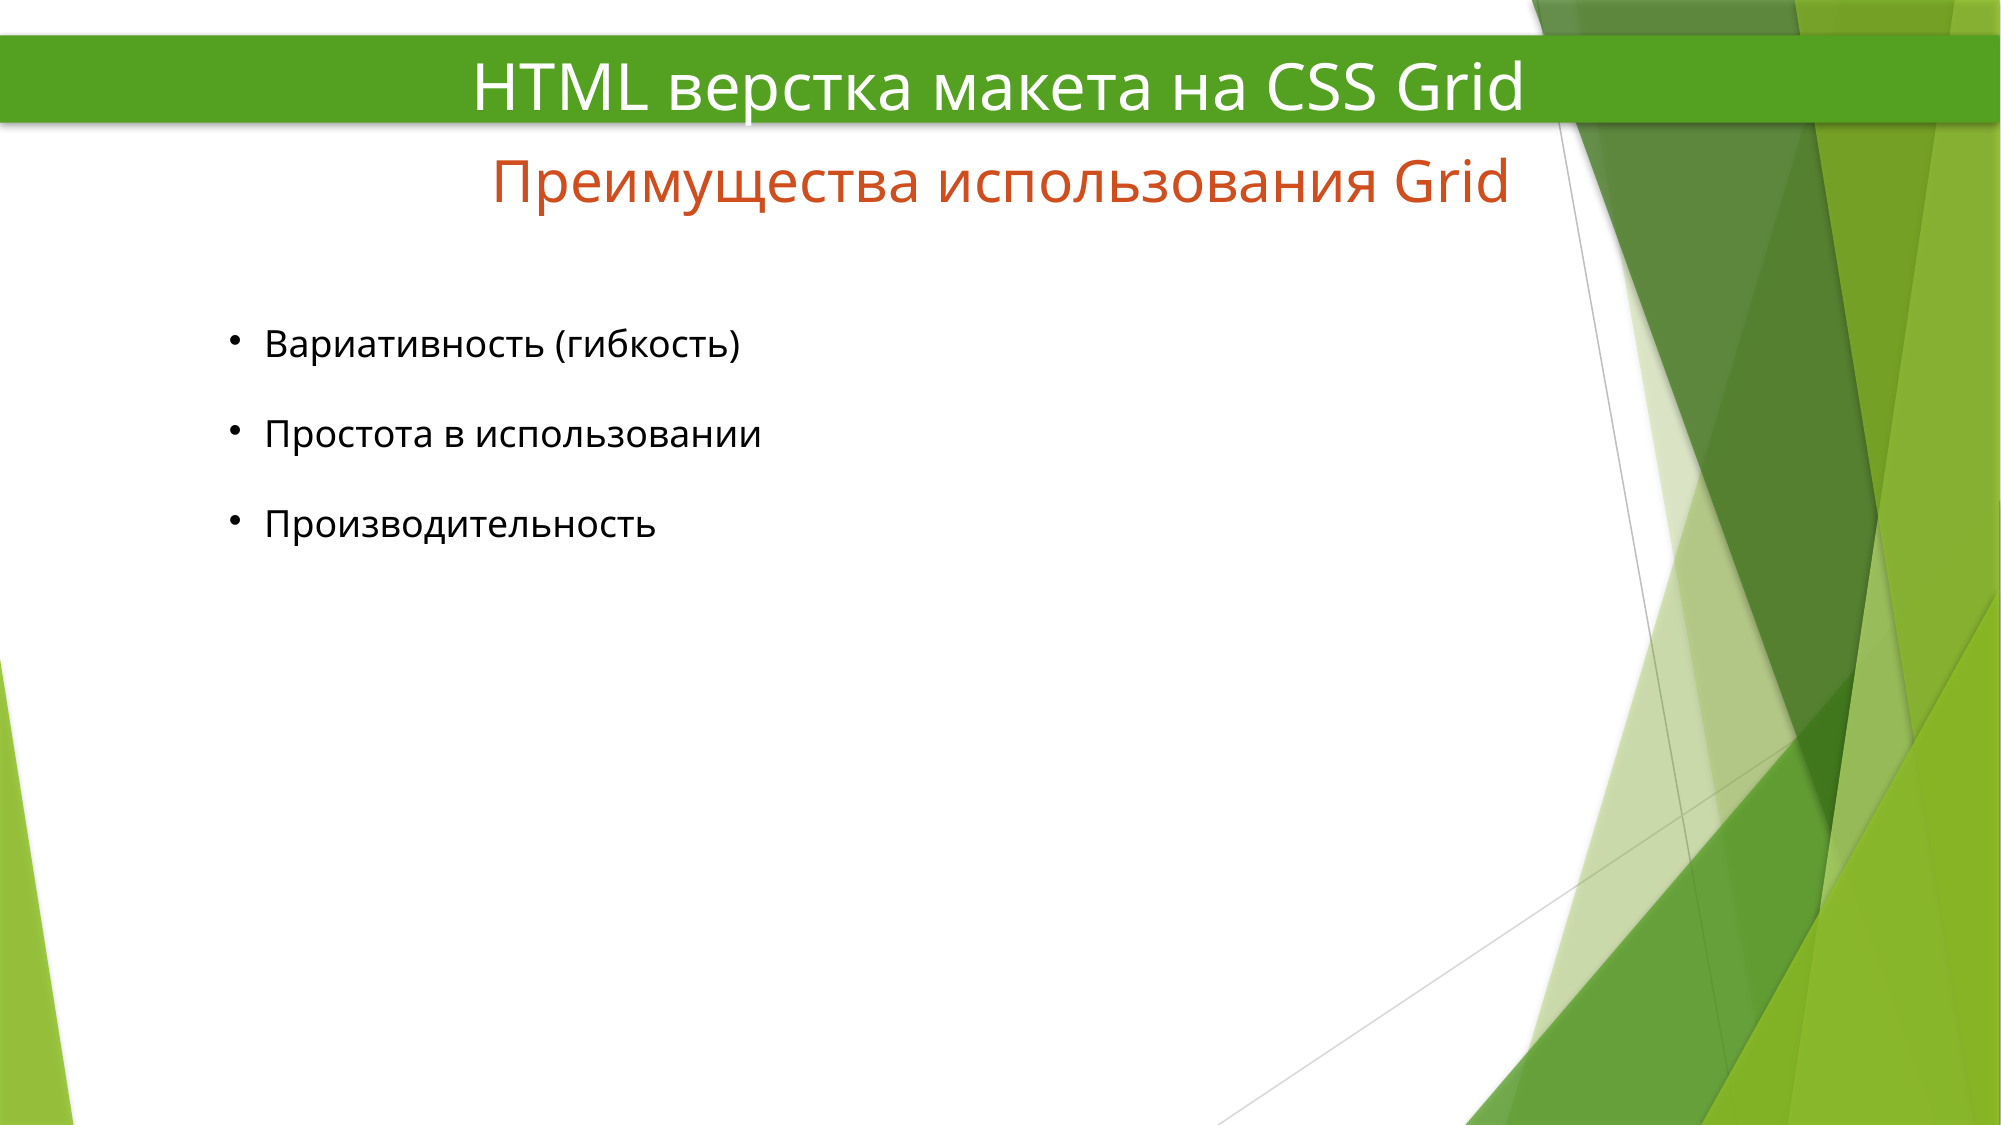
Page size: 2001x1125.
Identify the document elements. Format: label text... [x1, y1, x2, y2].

text_box Преимущества использования Grid [213, 122, 1789, 235]
text_box Вариативность (гибкость) Простота в использовании Производительность [213, 312, 1099, 964]
text_box HTML верстка макета на CSS Grid [324, 37, 1675, 122]
text_box [0, 33, 2000, 125]
